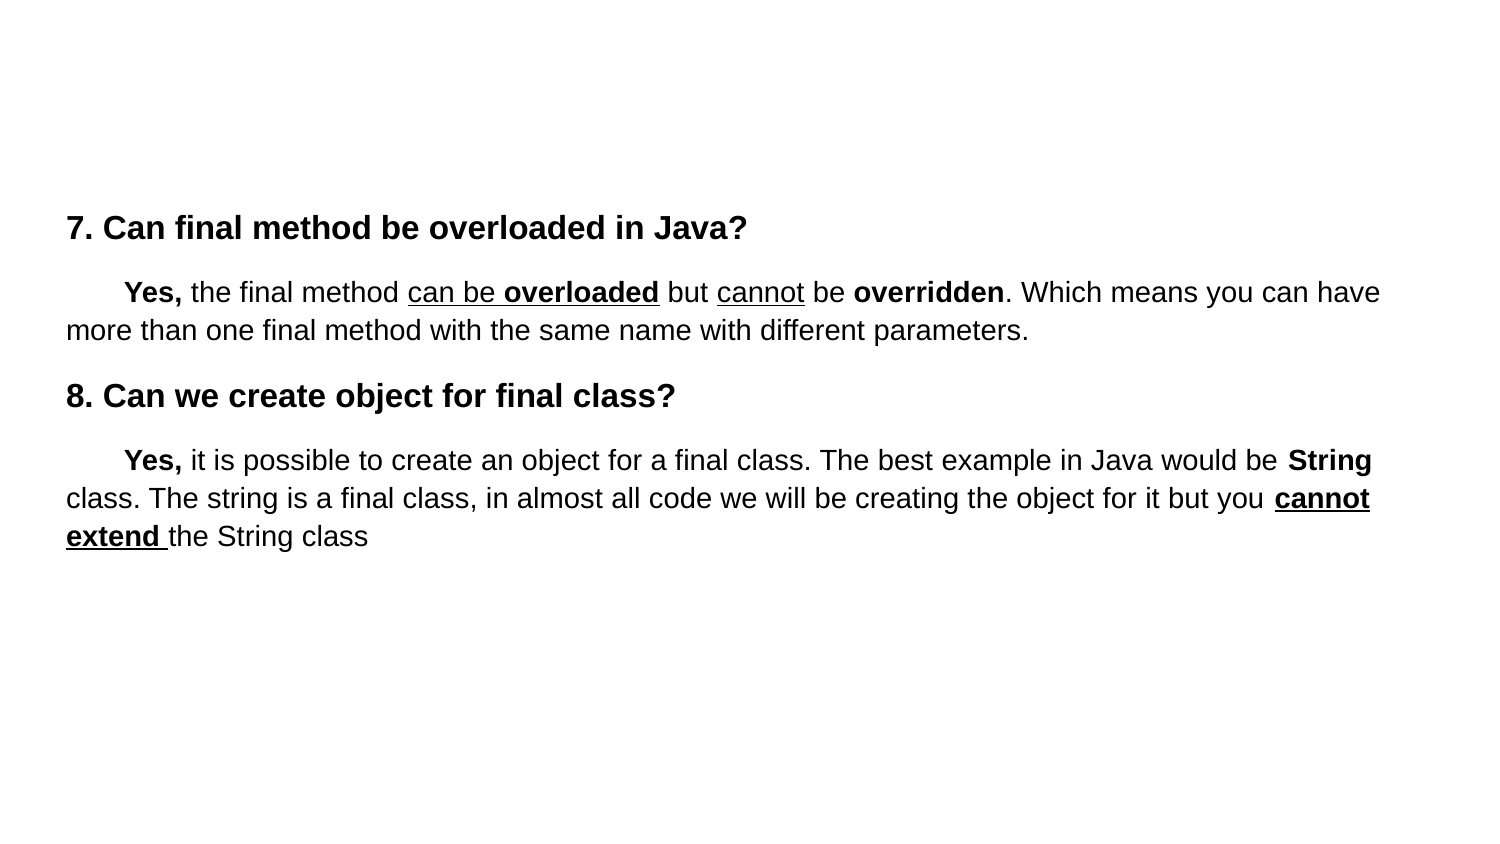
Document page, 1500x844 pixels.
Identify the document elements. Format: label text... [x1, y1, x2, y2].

list 7. Can final method be overloaded in Java? Yes, the final method can be overloaded but cannot be overridden. Which means you can have more than one final method with the same name with different parameters. 8. Can we create object for final class? Yes, it is possible to create an object for a final class. The best example in Java would be String class. The string is a final class, in almost all code we will be creating the object for it but you cannot extend the String class [51, 189, 1449, 750]
